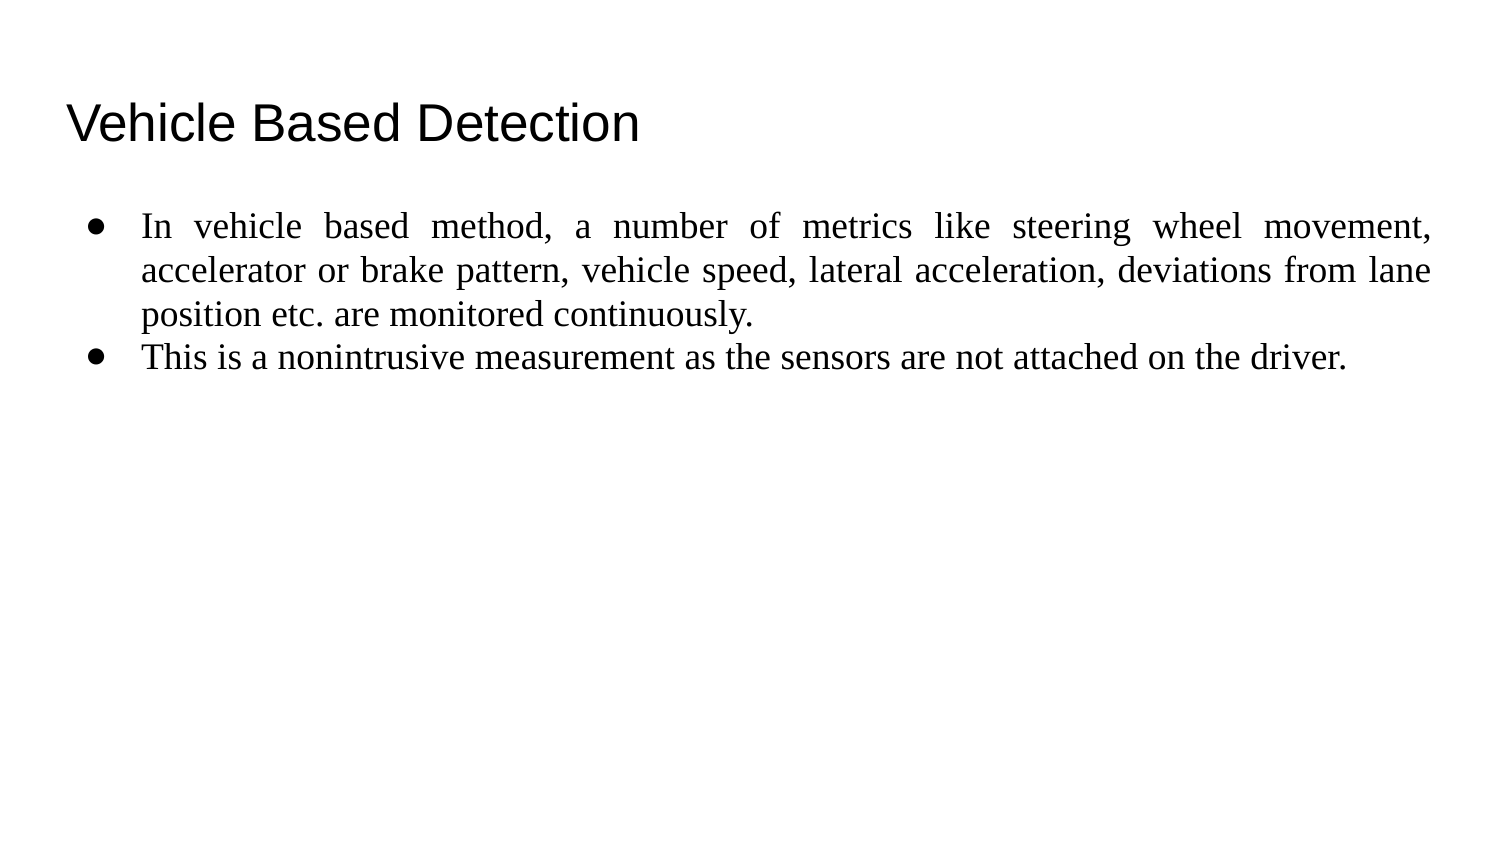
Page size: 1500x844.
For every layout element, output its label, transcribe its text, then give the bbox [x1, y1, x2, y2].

list In vehicle based method, a number of metrics like steering wheel movement, accelerator or brake pattern, vehicle speed, lateral acceleration, deviations from lane position etc. are monitored continuously. This is a nonintrusive measurement as the sensors are not attached on the driver. [51, 189, 1449, 750]
title Vehicle Based Detection [51, 72, 1449, 167]
